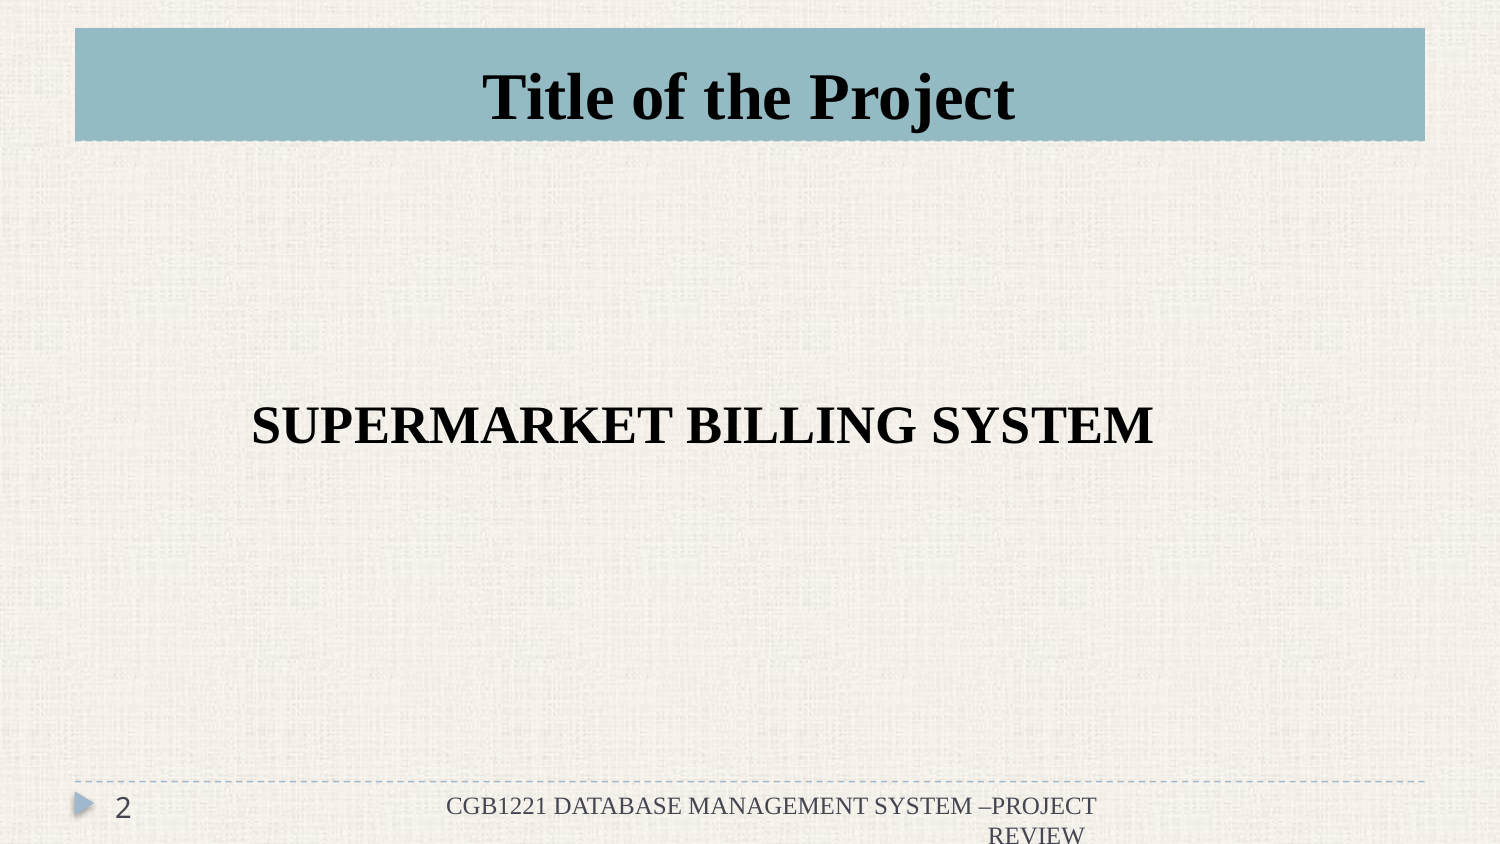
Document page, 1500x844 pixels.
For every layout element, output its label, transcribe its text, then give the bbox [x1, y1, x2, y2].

title Title of the Project [75, 28, 1425, 141]
slide_number 2 [100, 782, 426, 827]
list SUPERMARKET BILLING SYSTEM [75, 150, 1425, 758]
footer CGB1221 DATABASE MANAGEMENT SYSTEM –PROJECT REVIEW [399, 782, 1112, 844]
